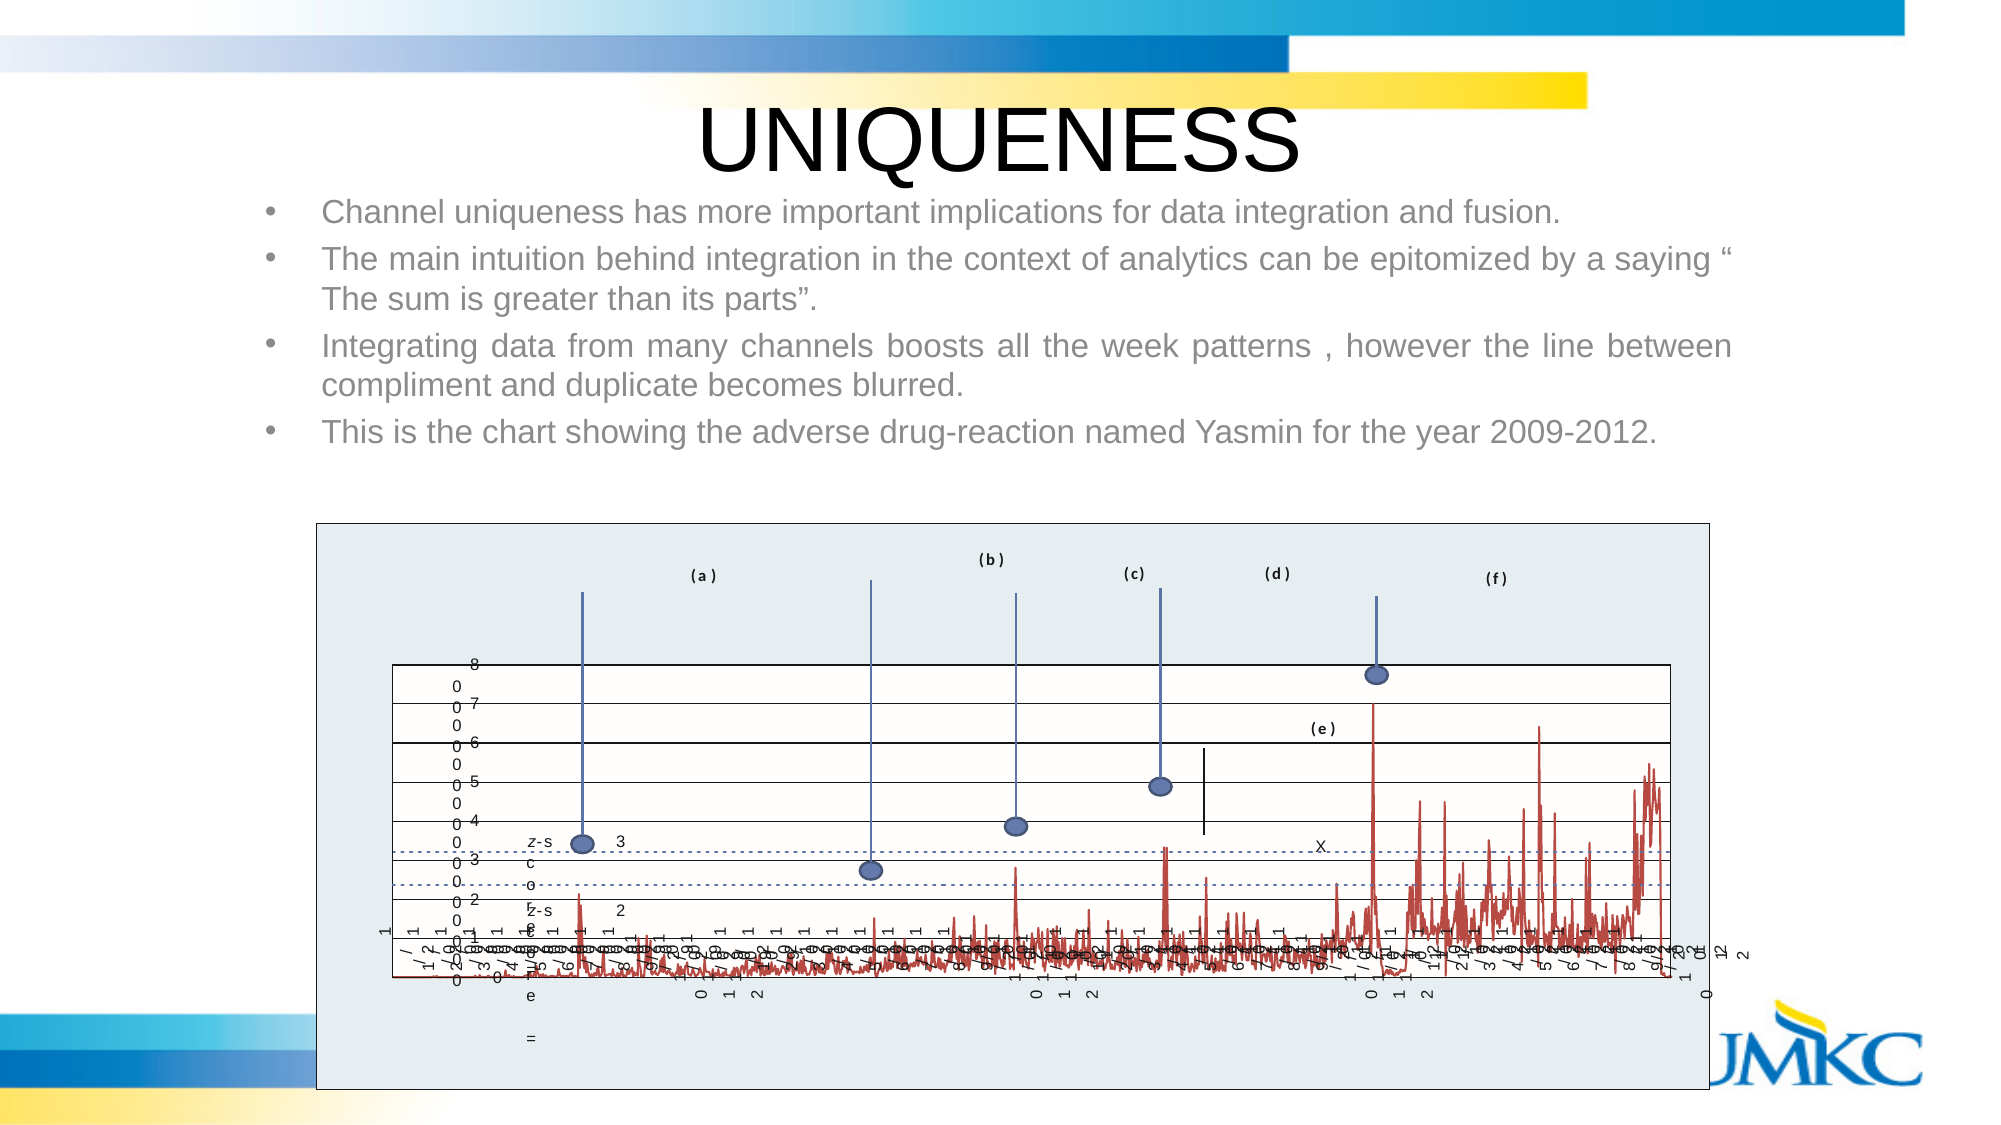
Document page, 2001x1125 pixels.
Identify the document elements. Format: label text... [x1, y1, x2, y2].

subtitle Channel uniqueness has more important implications for data integration and fusion. The main intuition behind integration in the context of analytics can be epitomized by a saying “ The sum is greater than its parts”. Integrating data from many channels boosts all the week patterns , however the line between compliment and duplicate becomes blurred. This is the chart showing the adverse drug-reaction named Yasmin for the year 2009-2012. [249, 183, 1750, 1072]
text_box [316, 523, 1710, 1091]
title UNIQUENESS [249, 69, 1750, 183]
picture [0, 0, 2001, 1125]
